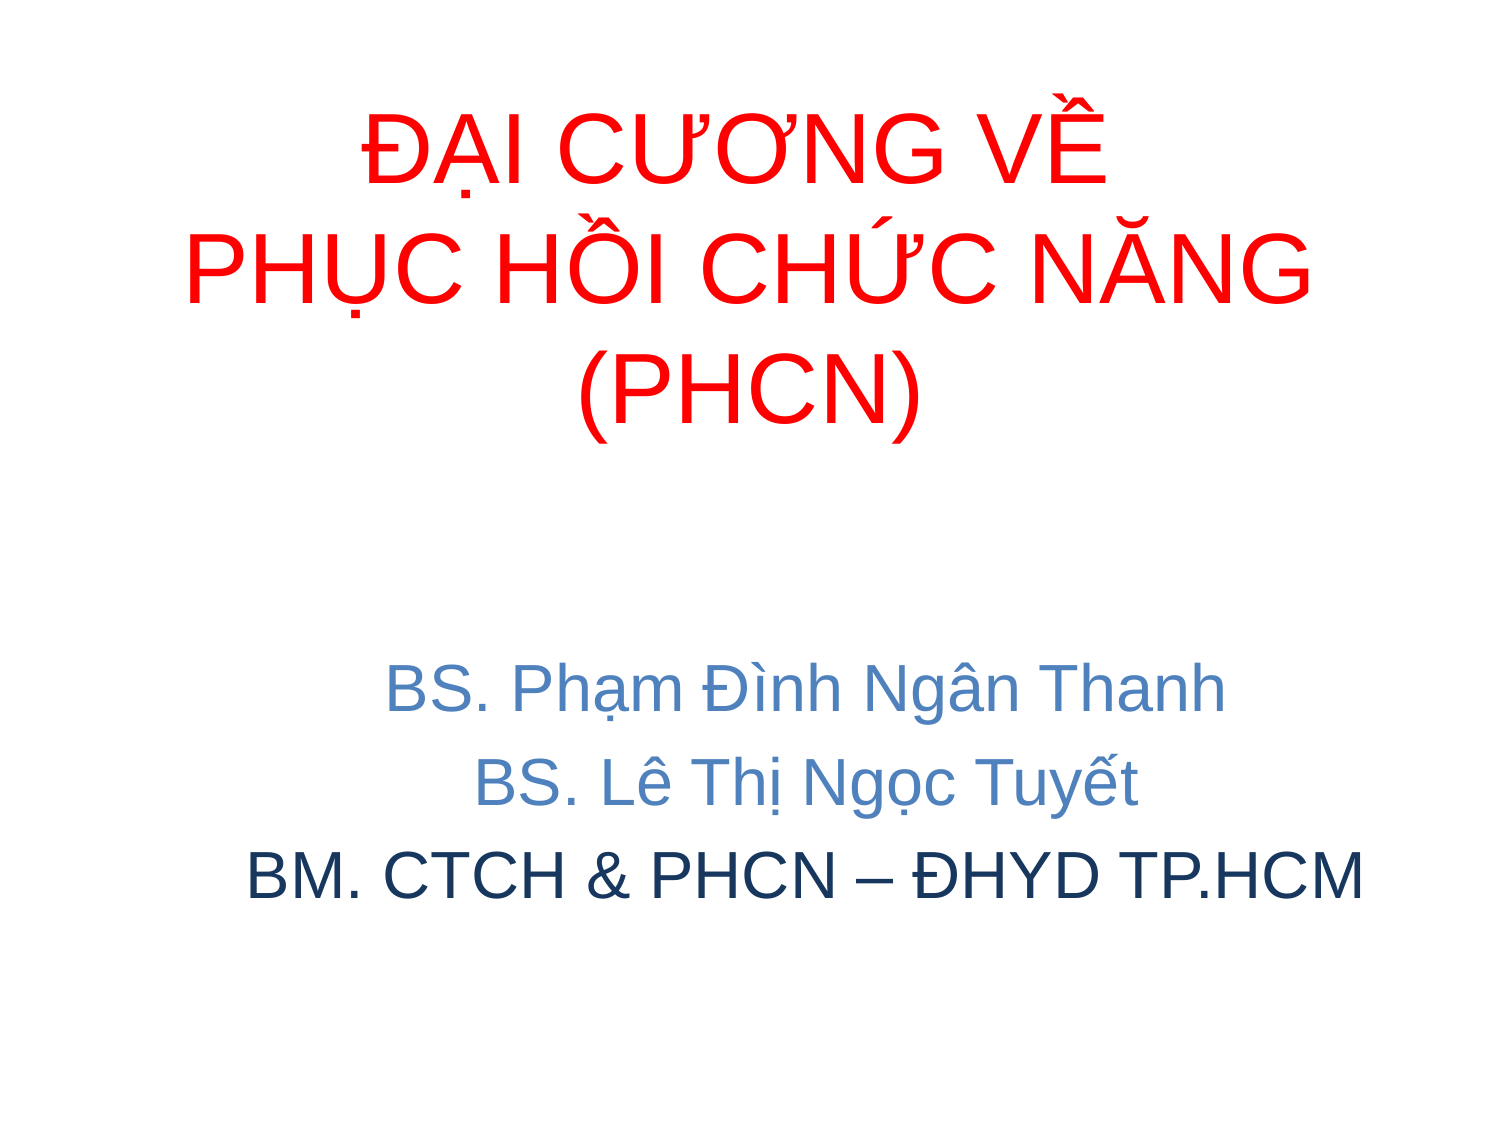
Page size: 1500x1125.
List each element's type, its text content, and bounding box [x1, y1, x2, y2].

title ĐẠI CƯƠNG VỀ PHỤC HỒI CHỨC NĂNG (PHCN) [112, 146, 1388, 500]
subtitle BS. Phạm Đình Ngân Thanh BS. Lê Thị Ngọc Tuyết BM. CTCH & PHCN – ĐHYD TP.HCM [225, 637, 1388, 925]
